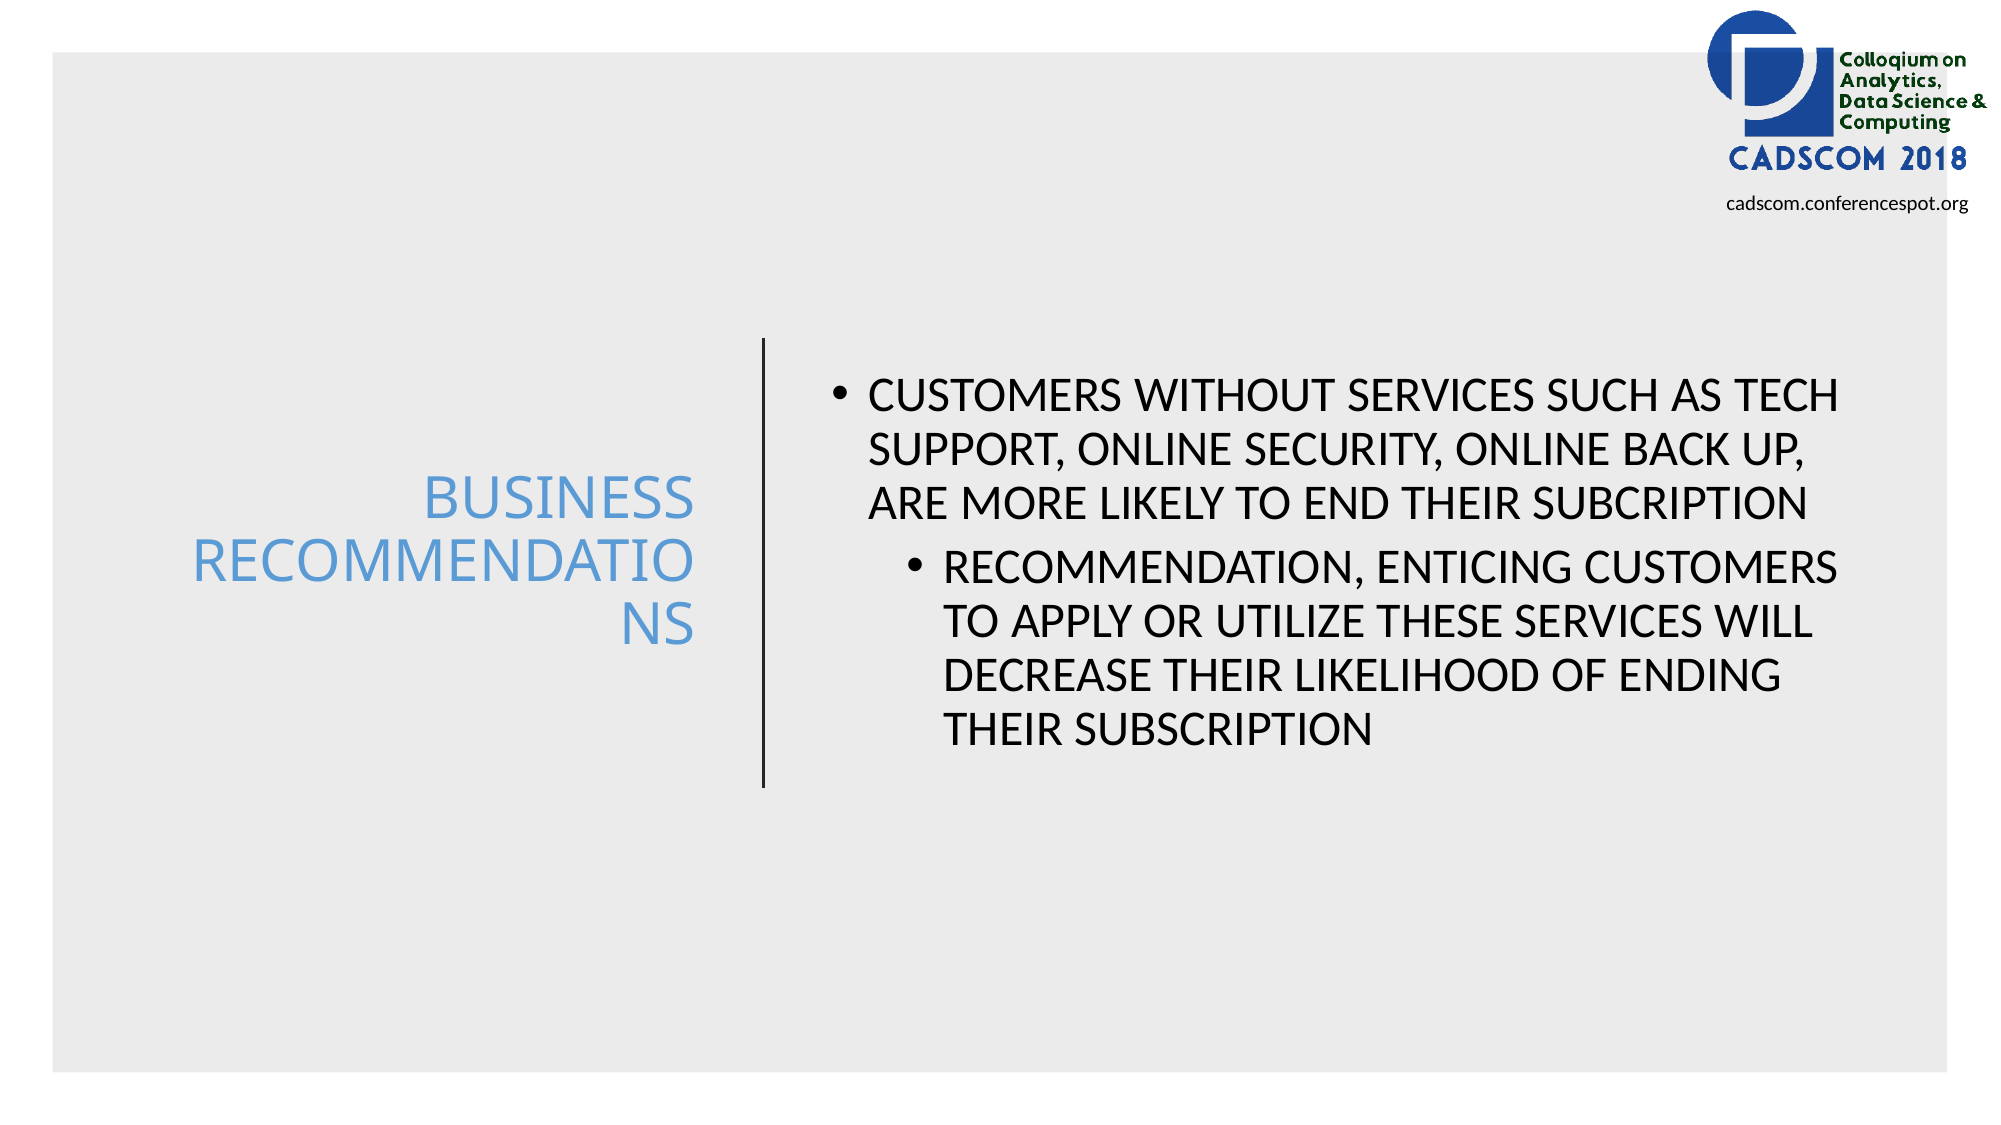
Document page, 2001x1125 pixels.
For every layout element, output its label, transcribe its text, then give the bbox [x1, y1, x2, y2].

picture [1695, 0, 2000, 182]
text_box [52, 51, 1948, 1073]
list CUSTOMERS WITHOUT SERVICES SUCH AS TECH SUPPORT, ONLINE SECURITY, ONLINE BACK UP, ARE MORE LIKELY TO END THEIR SUBCRIPTION RECOMMENDATION, ENTICING CUSTOMERS TO APPLY OR UTILIZE THESE SERVICES WILL DECREASE THEIR LIKELIHOOD OF ENDING THEIR SUBSCRIPTION [816, 158, 1863, 967]
title BUSINESS RECOMMENDATIONS [137, 158, 711, 967]
